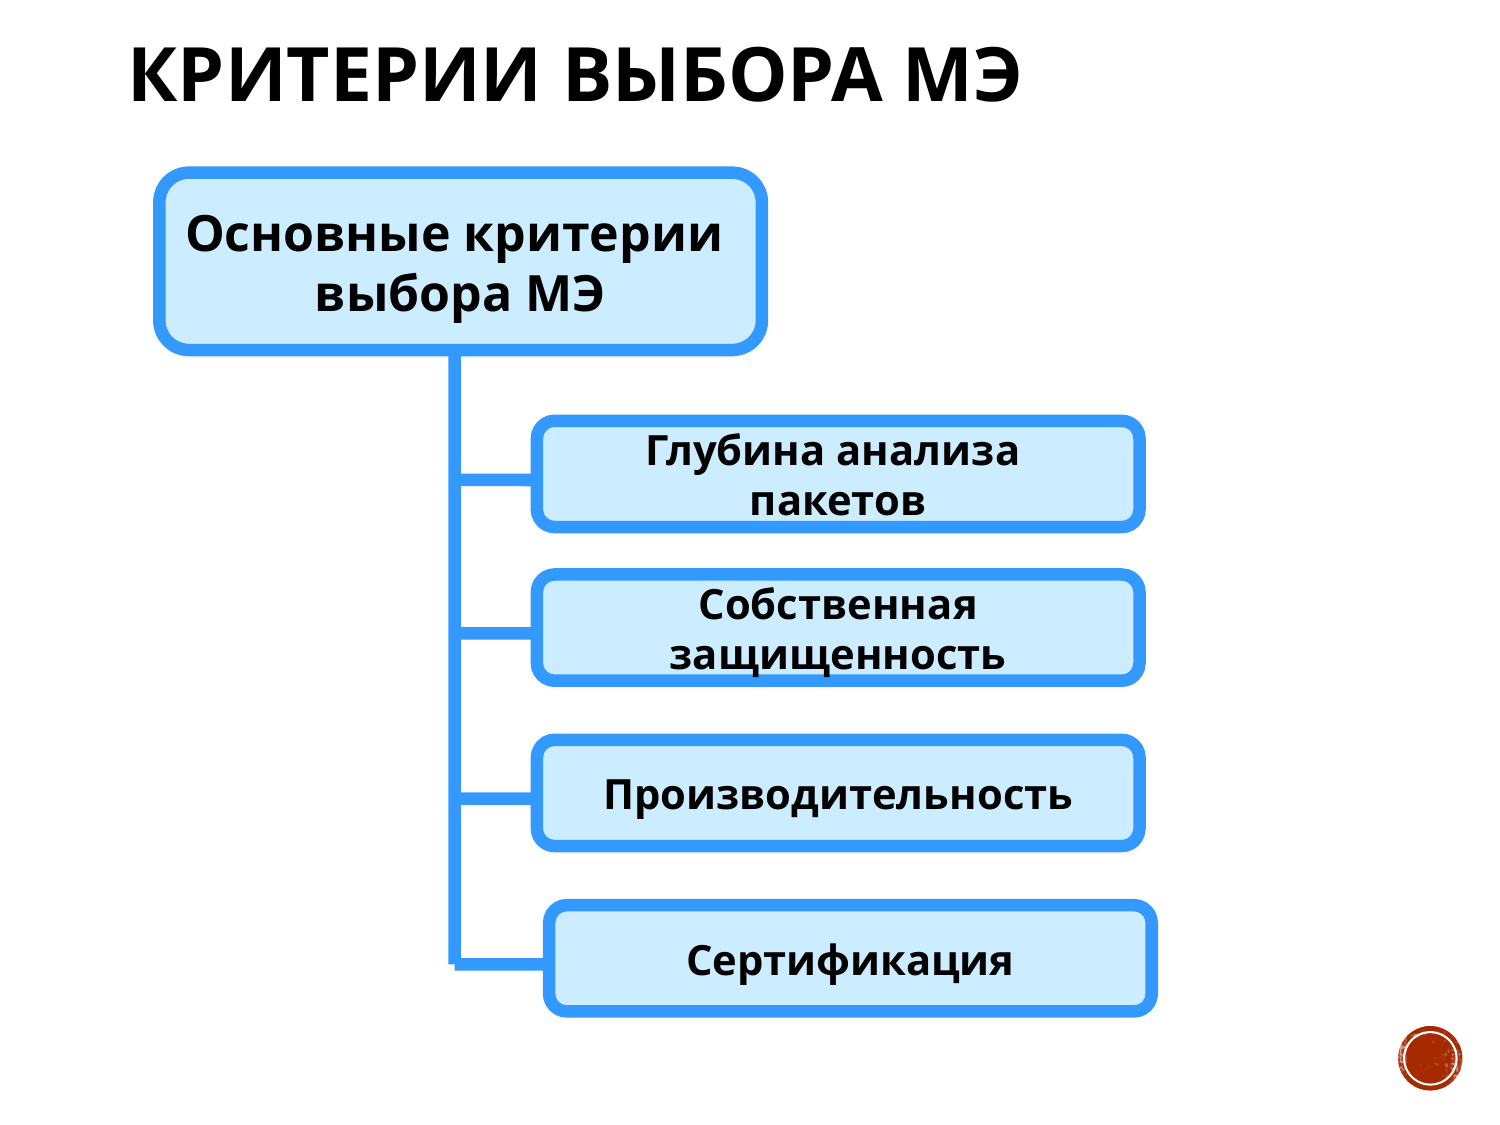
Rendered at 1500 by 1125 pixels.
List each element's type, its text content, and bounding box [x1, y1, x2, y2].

title Критерии выбора МЭ [112, 24, 1388, 131]
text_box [162, 176, 1150, 1009]
